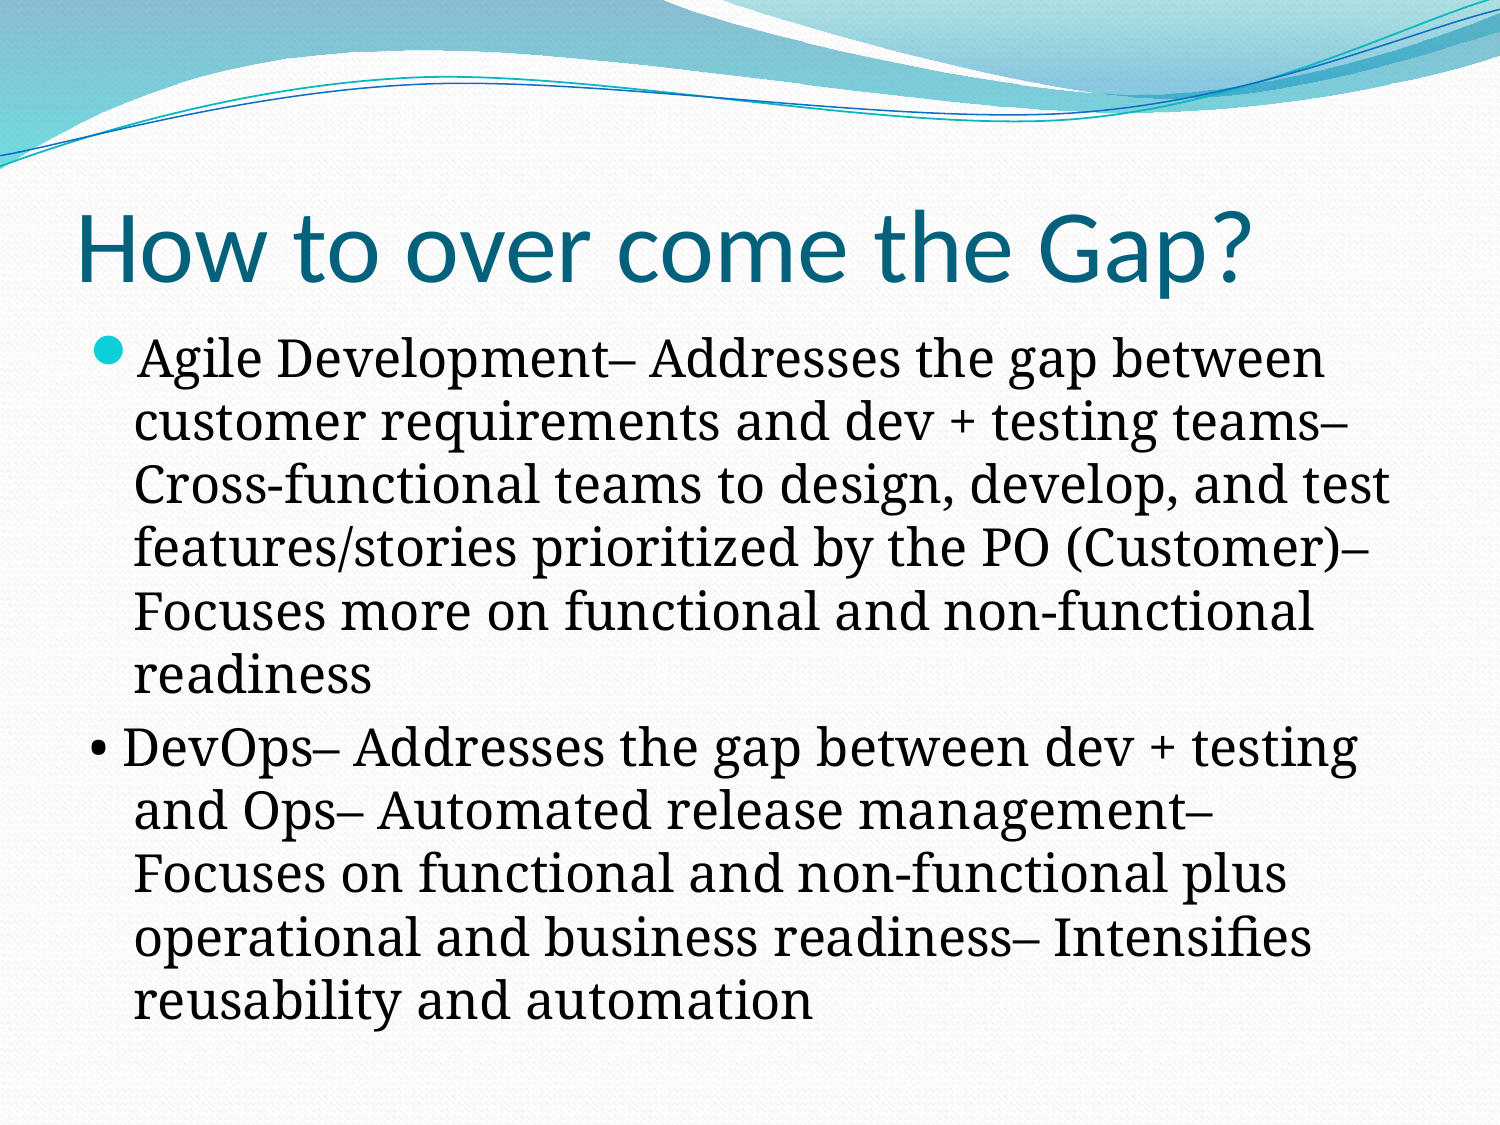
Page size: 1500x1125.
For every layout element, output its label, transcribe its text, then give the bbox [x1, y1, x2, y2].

title How to over come the Gap? [75, 115, 1425, 303]
list Agile Development– Addresses the gap between customer requirements and dev + testing teams– Cross-functional teams to design, develop, and test features/stories prioritized by the PO (Customer)– Focuses more on functional and non-functional readiness • DevOps– Addresses the gap between dev + testing and Ops– Automated release management– Focuses on functional and non-functional plus operational and business readiness– Intensifies reusability and automation [75, 317, 1425, 1038]
